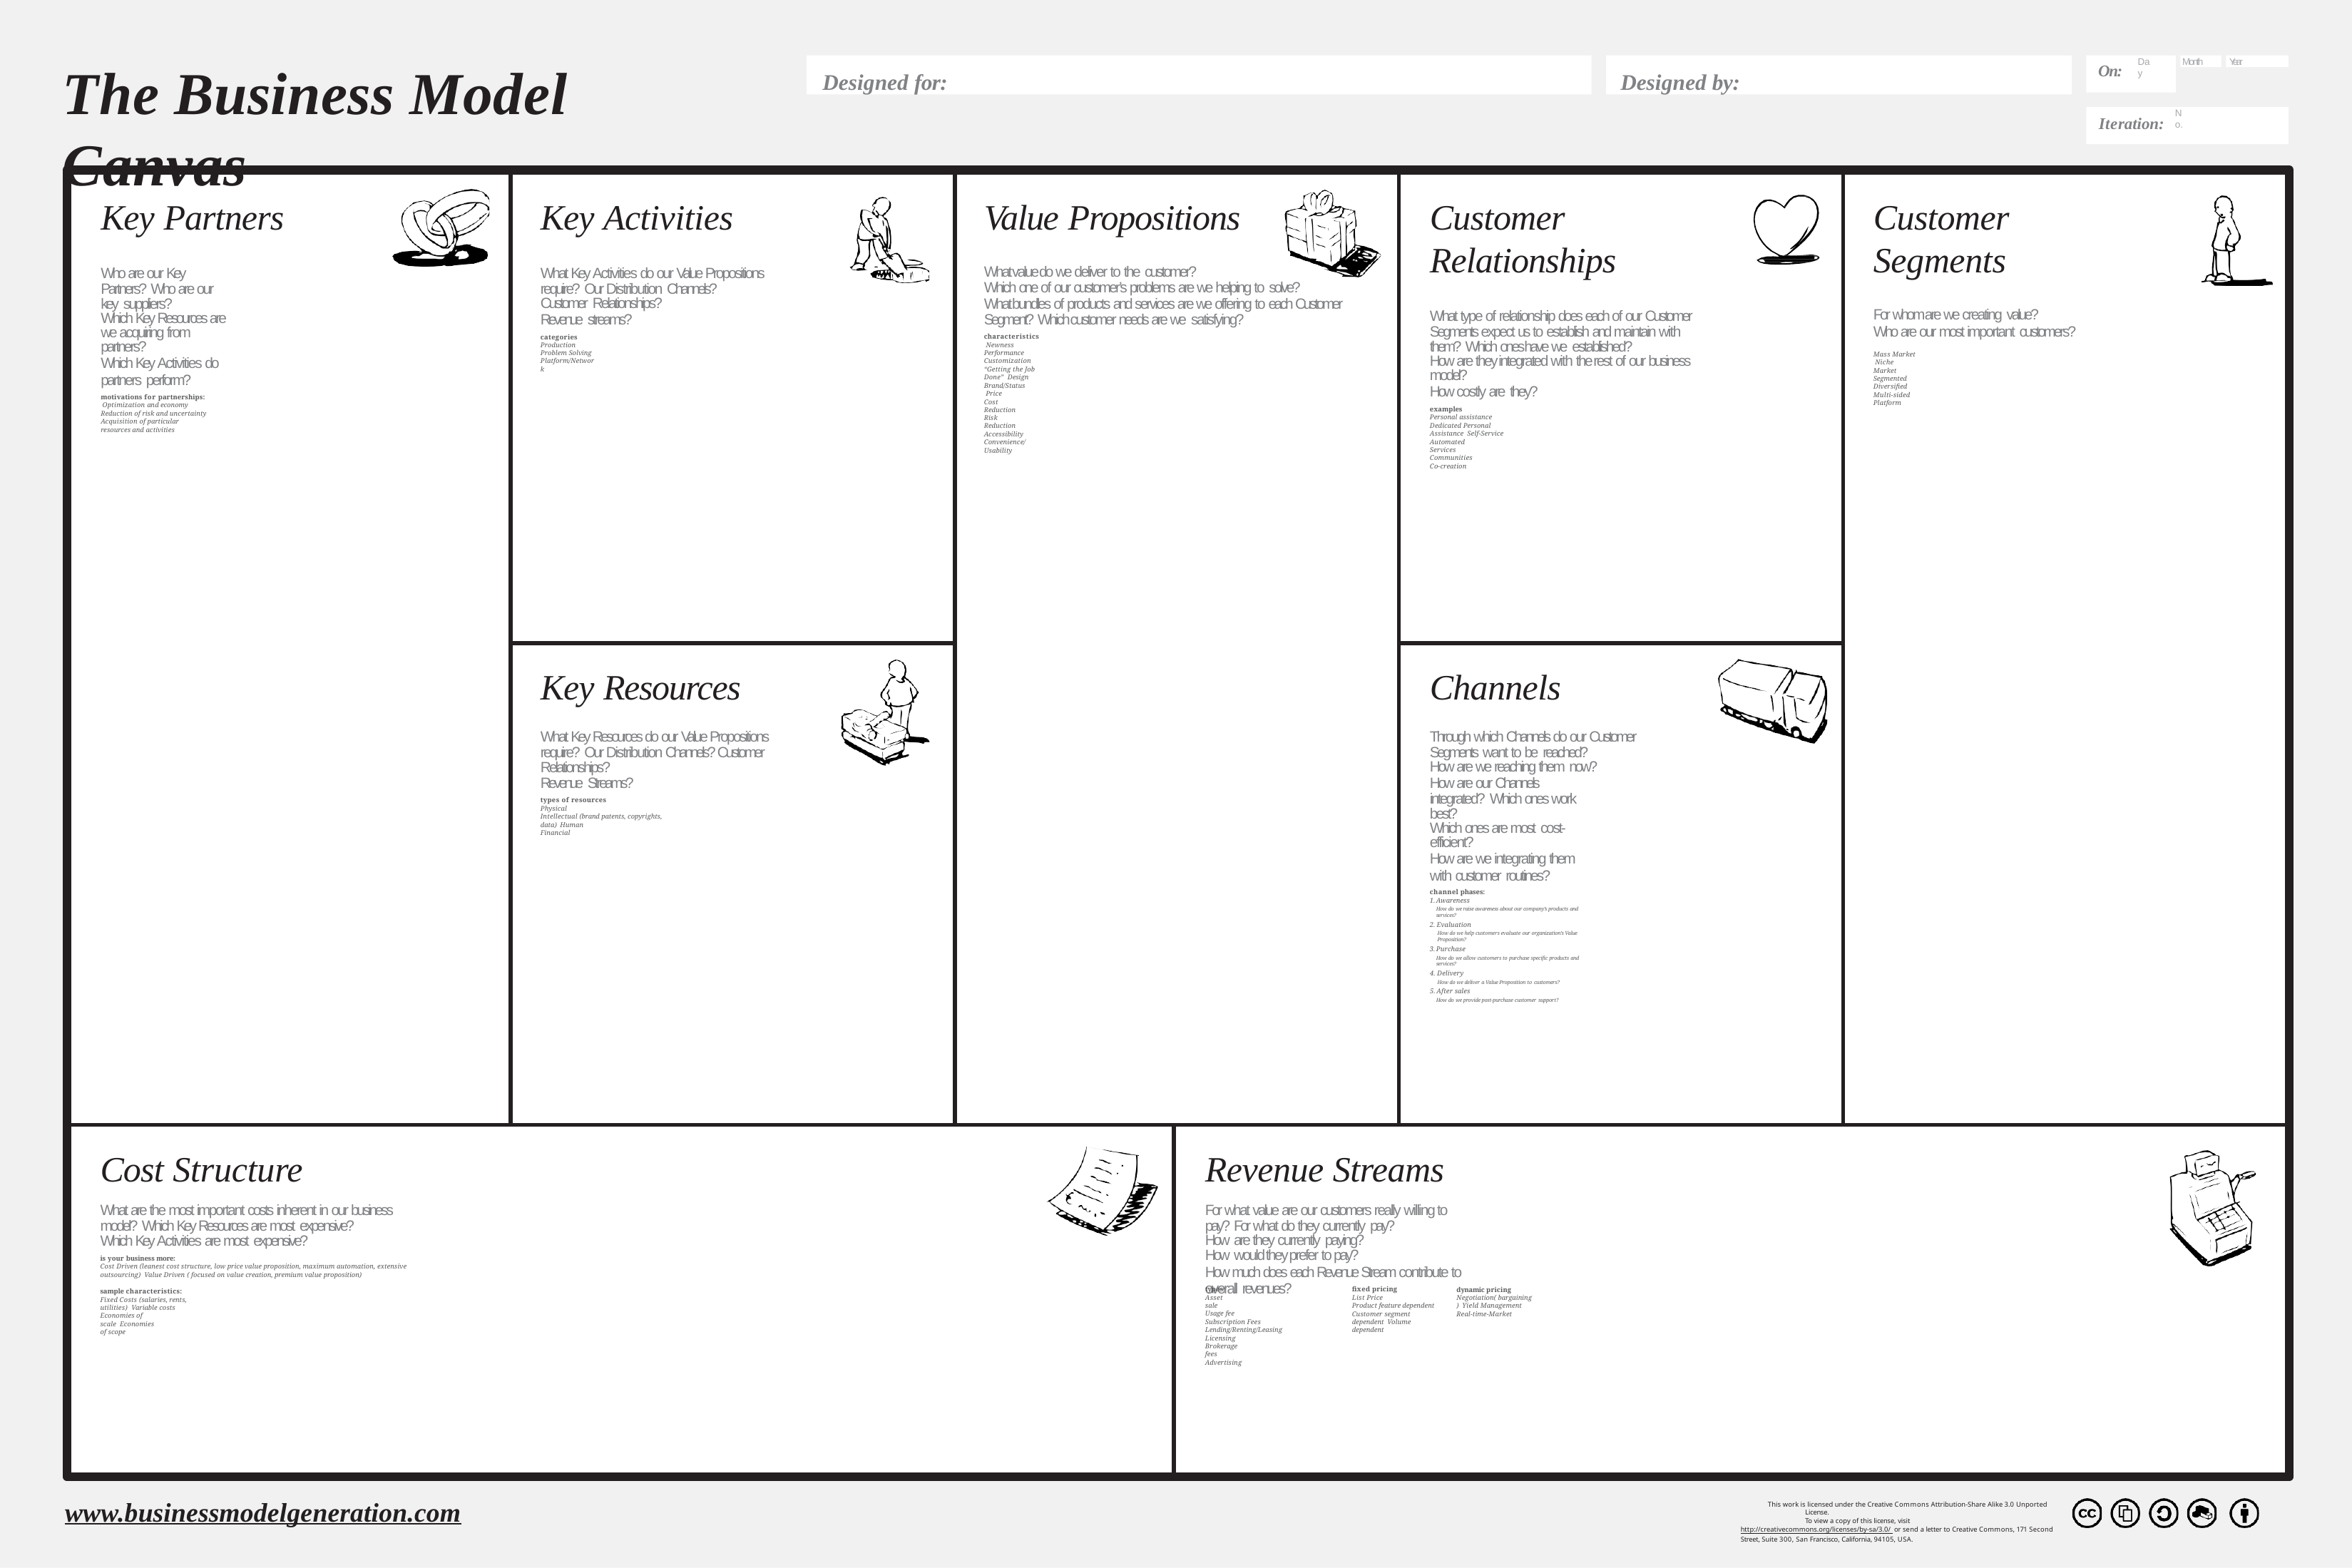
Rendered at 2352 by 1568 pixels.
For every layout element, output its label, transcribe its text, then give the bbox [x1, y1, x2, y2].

text_box Revenue Streams For what value are our customers really willing to pay? For what do they currently pay? How are they currently paying? How would they prefer to pay? How much does each Revenue Stream contribute to overall revenues? [1203, 1119, 1543, 1297]
text_box [1284, 190, 1381, 277]
text_box types: Asset sale Usage fee Subscription Fees Lending/Renting/Leasing Licensing Brokerage fees Advertising [1203, 1283, 1285, 1366]
text_box Key Activities What Key Activities do our Value Propositions require? Our Distribution Channels? Customer Relationships? Revenue streams? categories Production Problem Solving Platform/Network [538, 193, 804, 373]
text_box [2169, 1150, 2256, 1266]
text_box Key Partners Who are our Key Partners? Who are our key suppliers? Which Key Resources are we acquiring from partners? Which Key Activities do partners perform? motivations for partnerships: Optimization and economy Reduction of risk and uncertainty Acquisition of particular resources and activities [99, 317, 361, 442]
text_box [391, 189, 490, 267]
text_box Customer Segments For whom are we creating value? Who are our most important customers? Mass Market Niche Market Segmented Diversified Multi-sided Platform [1871, 193, 2151, 407]
text_box Customer Relationships What type of relationship does each of our Customer Segments expect us to establish and maintain with them? Which ones have we established? How are they integrated with the rest of our business model? How costly are they? examples Personal assistance Dedicated Personal Assistance Self-Service Automated Services Communities Co-creation [1428, 193, 1761, 470]
text_box On: [2098, 58, 2124, 81]
text_box [1718, 659, 1828, 744]
text_box Cost Structure What are the most important costs inherent in our business model? Which Key Resources are most expensive? Which Key Activities are most expensive? is your business more: Cost Driven (leanest cost structure, low price value proposition, maximum automation, extensive outsourcing) Value Driven ( focused on value creation, premium value proposition) sample characteristics: Fixed Costs (salaries, rents, utilities) Variable costs Economies of scale Economies of scope [98, 1144, 436, 1336]
text_box [2229, 1498, 2259, 1528]
text_box [1755, 197, 1816, 255]
text_box Designed for: [807, 55, 1592, 95]
text_box dynamic pricing Negotiation( bargaining) Yield Management Real-time-Market [1455, 1283, 1535, 1318]
text_box [1045, 1147, 1158, 1236]
text_box Channels Through which Channels do our Customer Segments want to be reached? How are we reaching them now? How are our Channels integrated? Which ones work best? Which ones are most cost-efficient? How are we integrating them with customer routines? channel phases: Awareness How do we raise awareness about our company’s products and services? Evaluation How do we help customers evaluate our organization’s Value Proposition? Purchase How do we allow customers to purchase specific products and services? Delivery How do we deliver a Value Proposition to customers? After sales How do we provide post-purchase customer support? [1428, 662, 1692, 1003]
text_box Year [2226, 55, 2289, 67]
text_box [2187, 1498, 2217, 1528]
text_box [2149, 1498, 2179, 1528]
title The Business Model Canvas [61, 53, 761, 317]
text_box No. [2174, 106, 2187, 130]
text_box Key Resources What Key Resources do our Value Propositions require? Our Distribution Channels? Customer Relationships? Revenue Streams? types of resources Physical Intellectual (brand patents, copyrights, data) Human Financial [538, 662, 808, 837]
text_box This work is licensed under the Creative Commons Attribution-Share Alike 3.0 Unported License. To view a copy of this license, visit http://creativecommons.org/licenses/by-sa/3.0/ or send a letter to Creative Commons, 171 Second Street, Suite 300, San Francisco, California, 94105, USA. [1739, 1497, 2060, 1544]
text_box [841, 660, 930, 766]
text_box www.businessmodelgeneration.com [63, 1493, 465, 1527]
text_box Designed by: [1606, 55, 2072, 95]
text_box [2072, 1498, 2102, 1528]
text_box [849, 197, 930, 283]
text_box Value Propositions What value do we deliver to the customer? Which one of our customer’s problems are we helping to solve? What bundles of products and services are we offering to each Customer Segment? Which customer needs are we satisfying? characteristics Newness Performance Customization “Getting the Job Done” Design Brand/Status Price Cost Reduction Risk Reduction Accessibility Convenience/Usability [982, 193, 1387, 454]
text_box [2201, 195, 2273, 286]
text_box Day [2137, 53, 2151, 78]
text_box Iteration: [2099, 111, 2166, 133]
text_box [2110, 1498, 2140, 1528]
text_box fixed pricing List Price Product feature dependent Customer segment dependent Volume dependent [1350, 1283, 1443, 1334]
text_box Month [2180, 55, 2221, 67]
text_box [1753, 195, 1820, 265]
